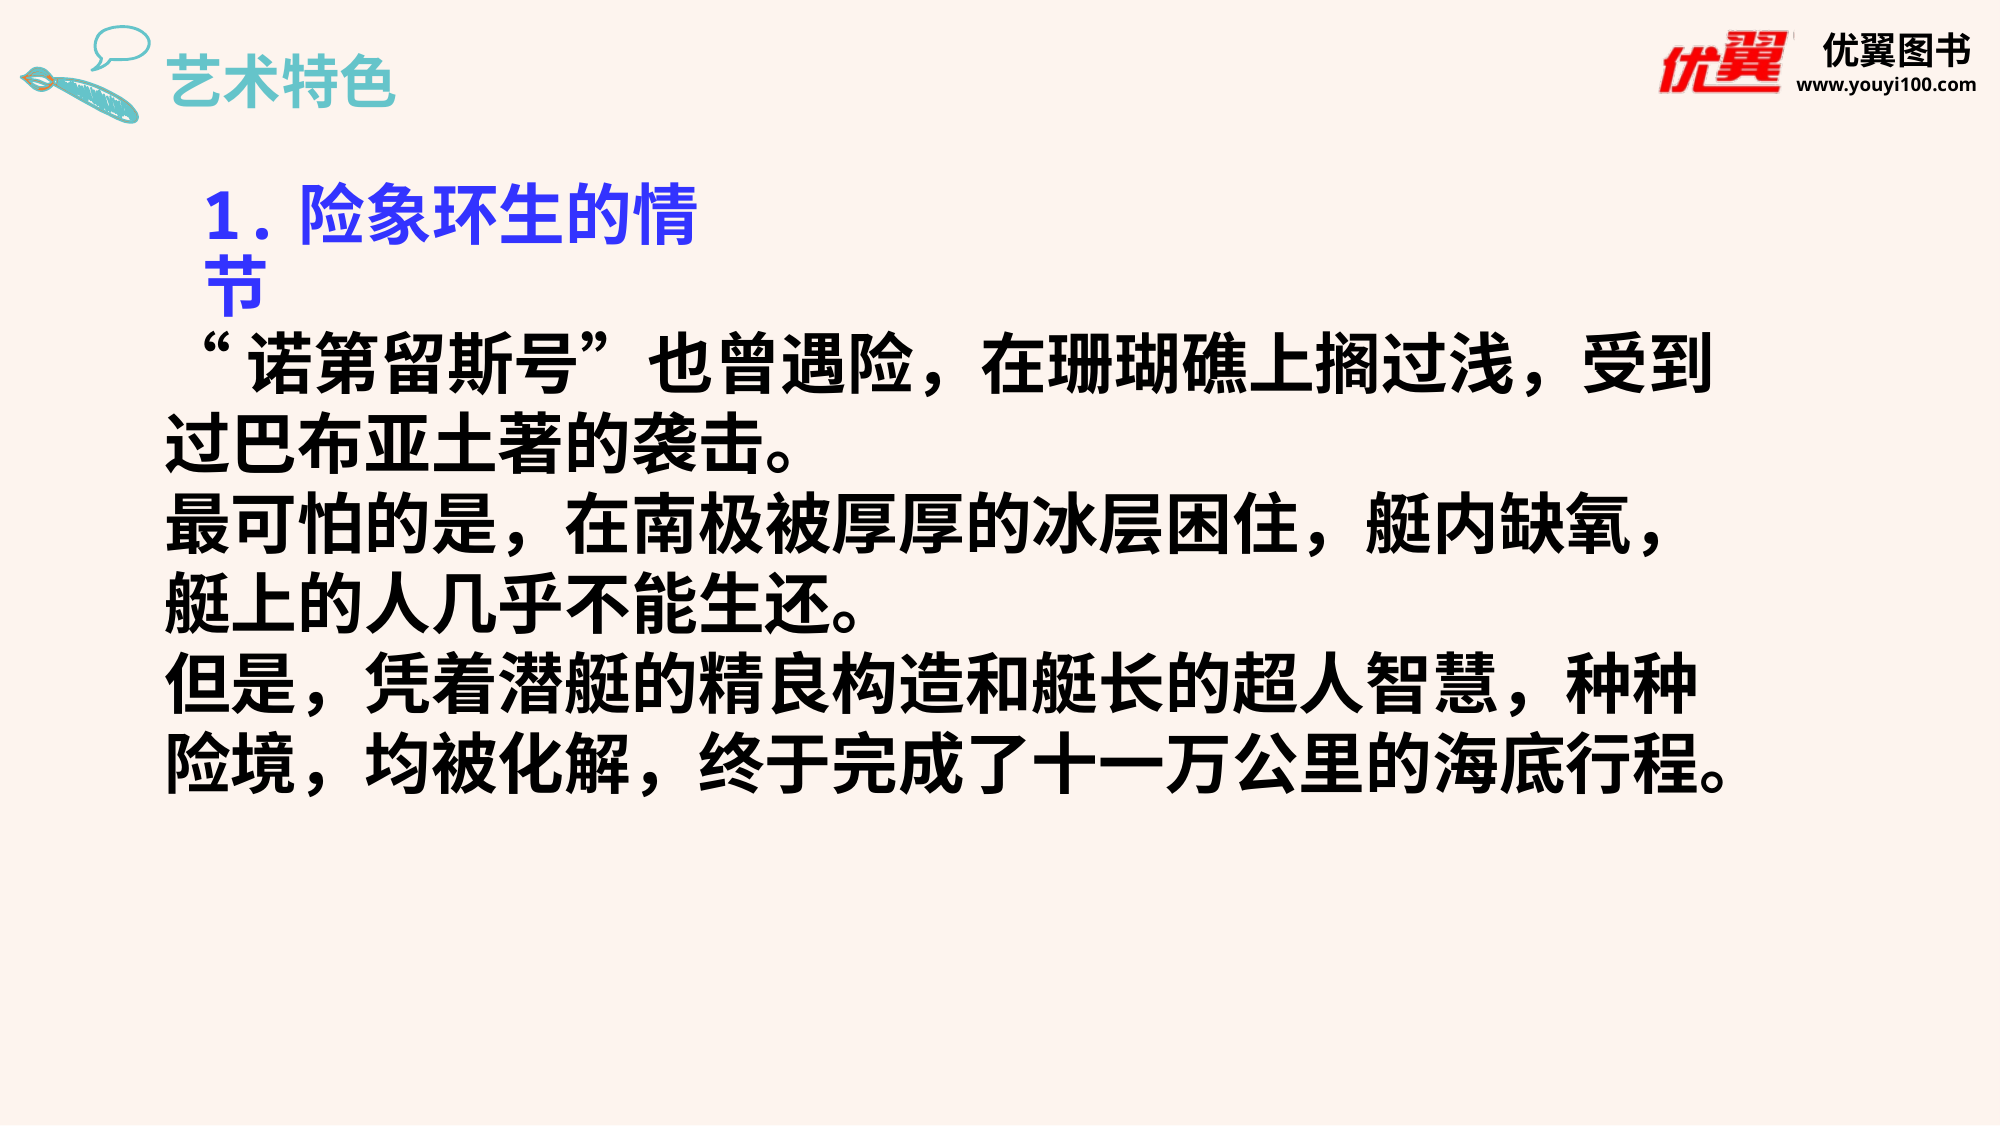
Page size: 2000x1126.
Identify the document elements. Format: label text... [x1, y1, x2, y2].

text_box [20, 26, 573, 124]
picture [1657, 27, 1795, 95]
title 1.险象环生的情节 [184, 172, 773, 279]
list “诺第留斯号”也曾遇险，在珊瑚礁上搁过浅，受到过巴布亚土著的袭击。 最可怕的是，在南极被厚厚的冰层困住，艇内缺氧，艇上的人几乎不能生还。 但是，凭着潜艇的精良构造和艇长的超人智慧，种种险境，均被化解，终于完成了十一万公里的海底行程。 [149, 314, 1734, 936]
